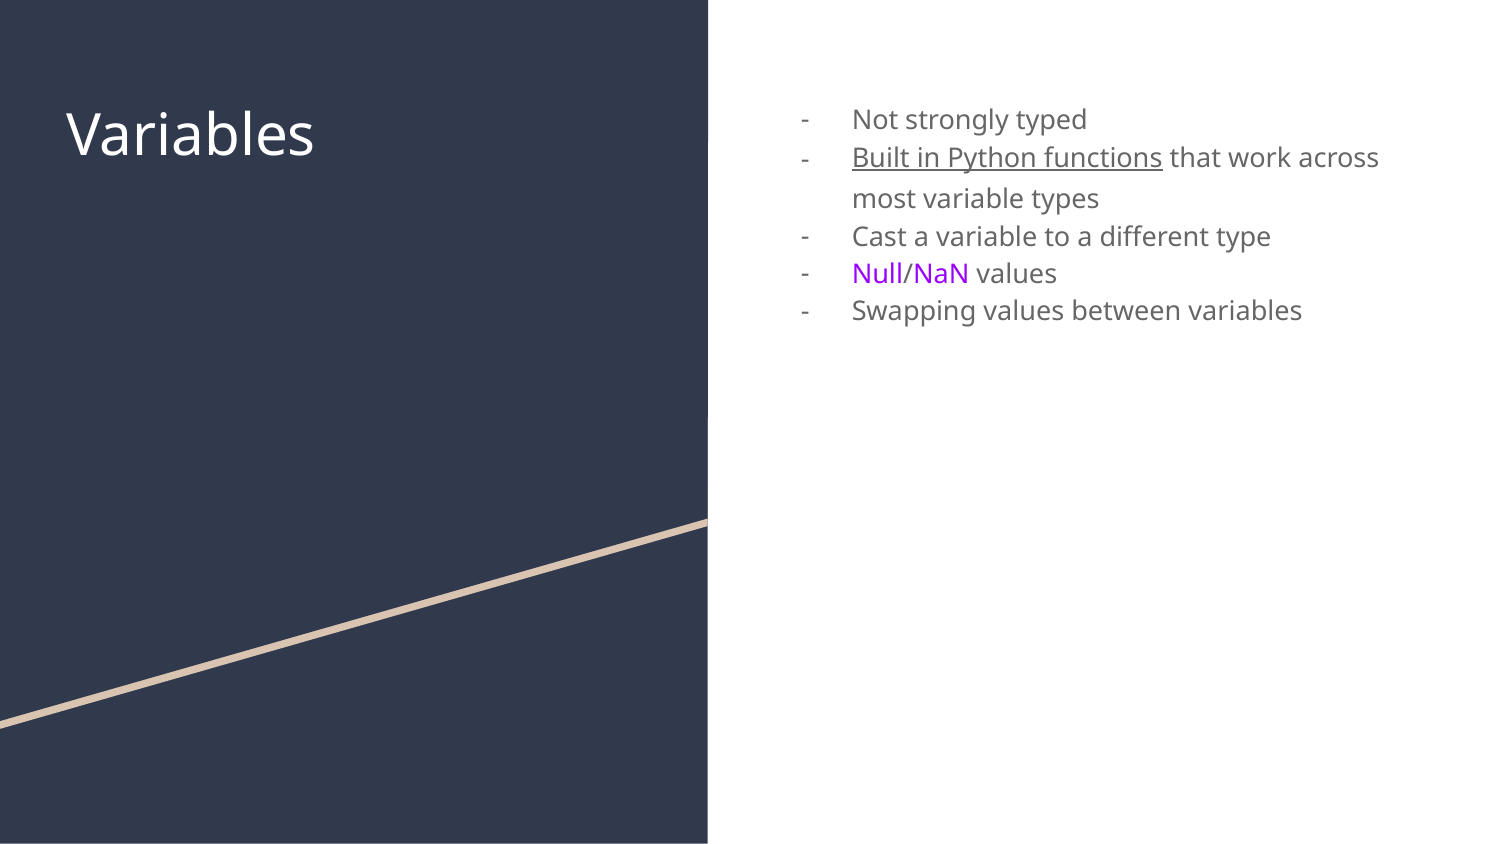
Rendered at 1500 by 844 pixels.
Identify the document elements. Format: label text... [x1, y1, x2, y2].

title Variables [51, 82, 660, 494]
list Not strongly typed Built in Python functions that work across most variable types Cast a variable to a different type Null/NaN values Swapping values between variables [761, 82, 1446, 755]
